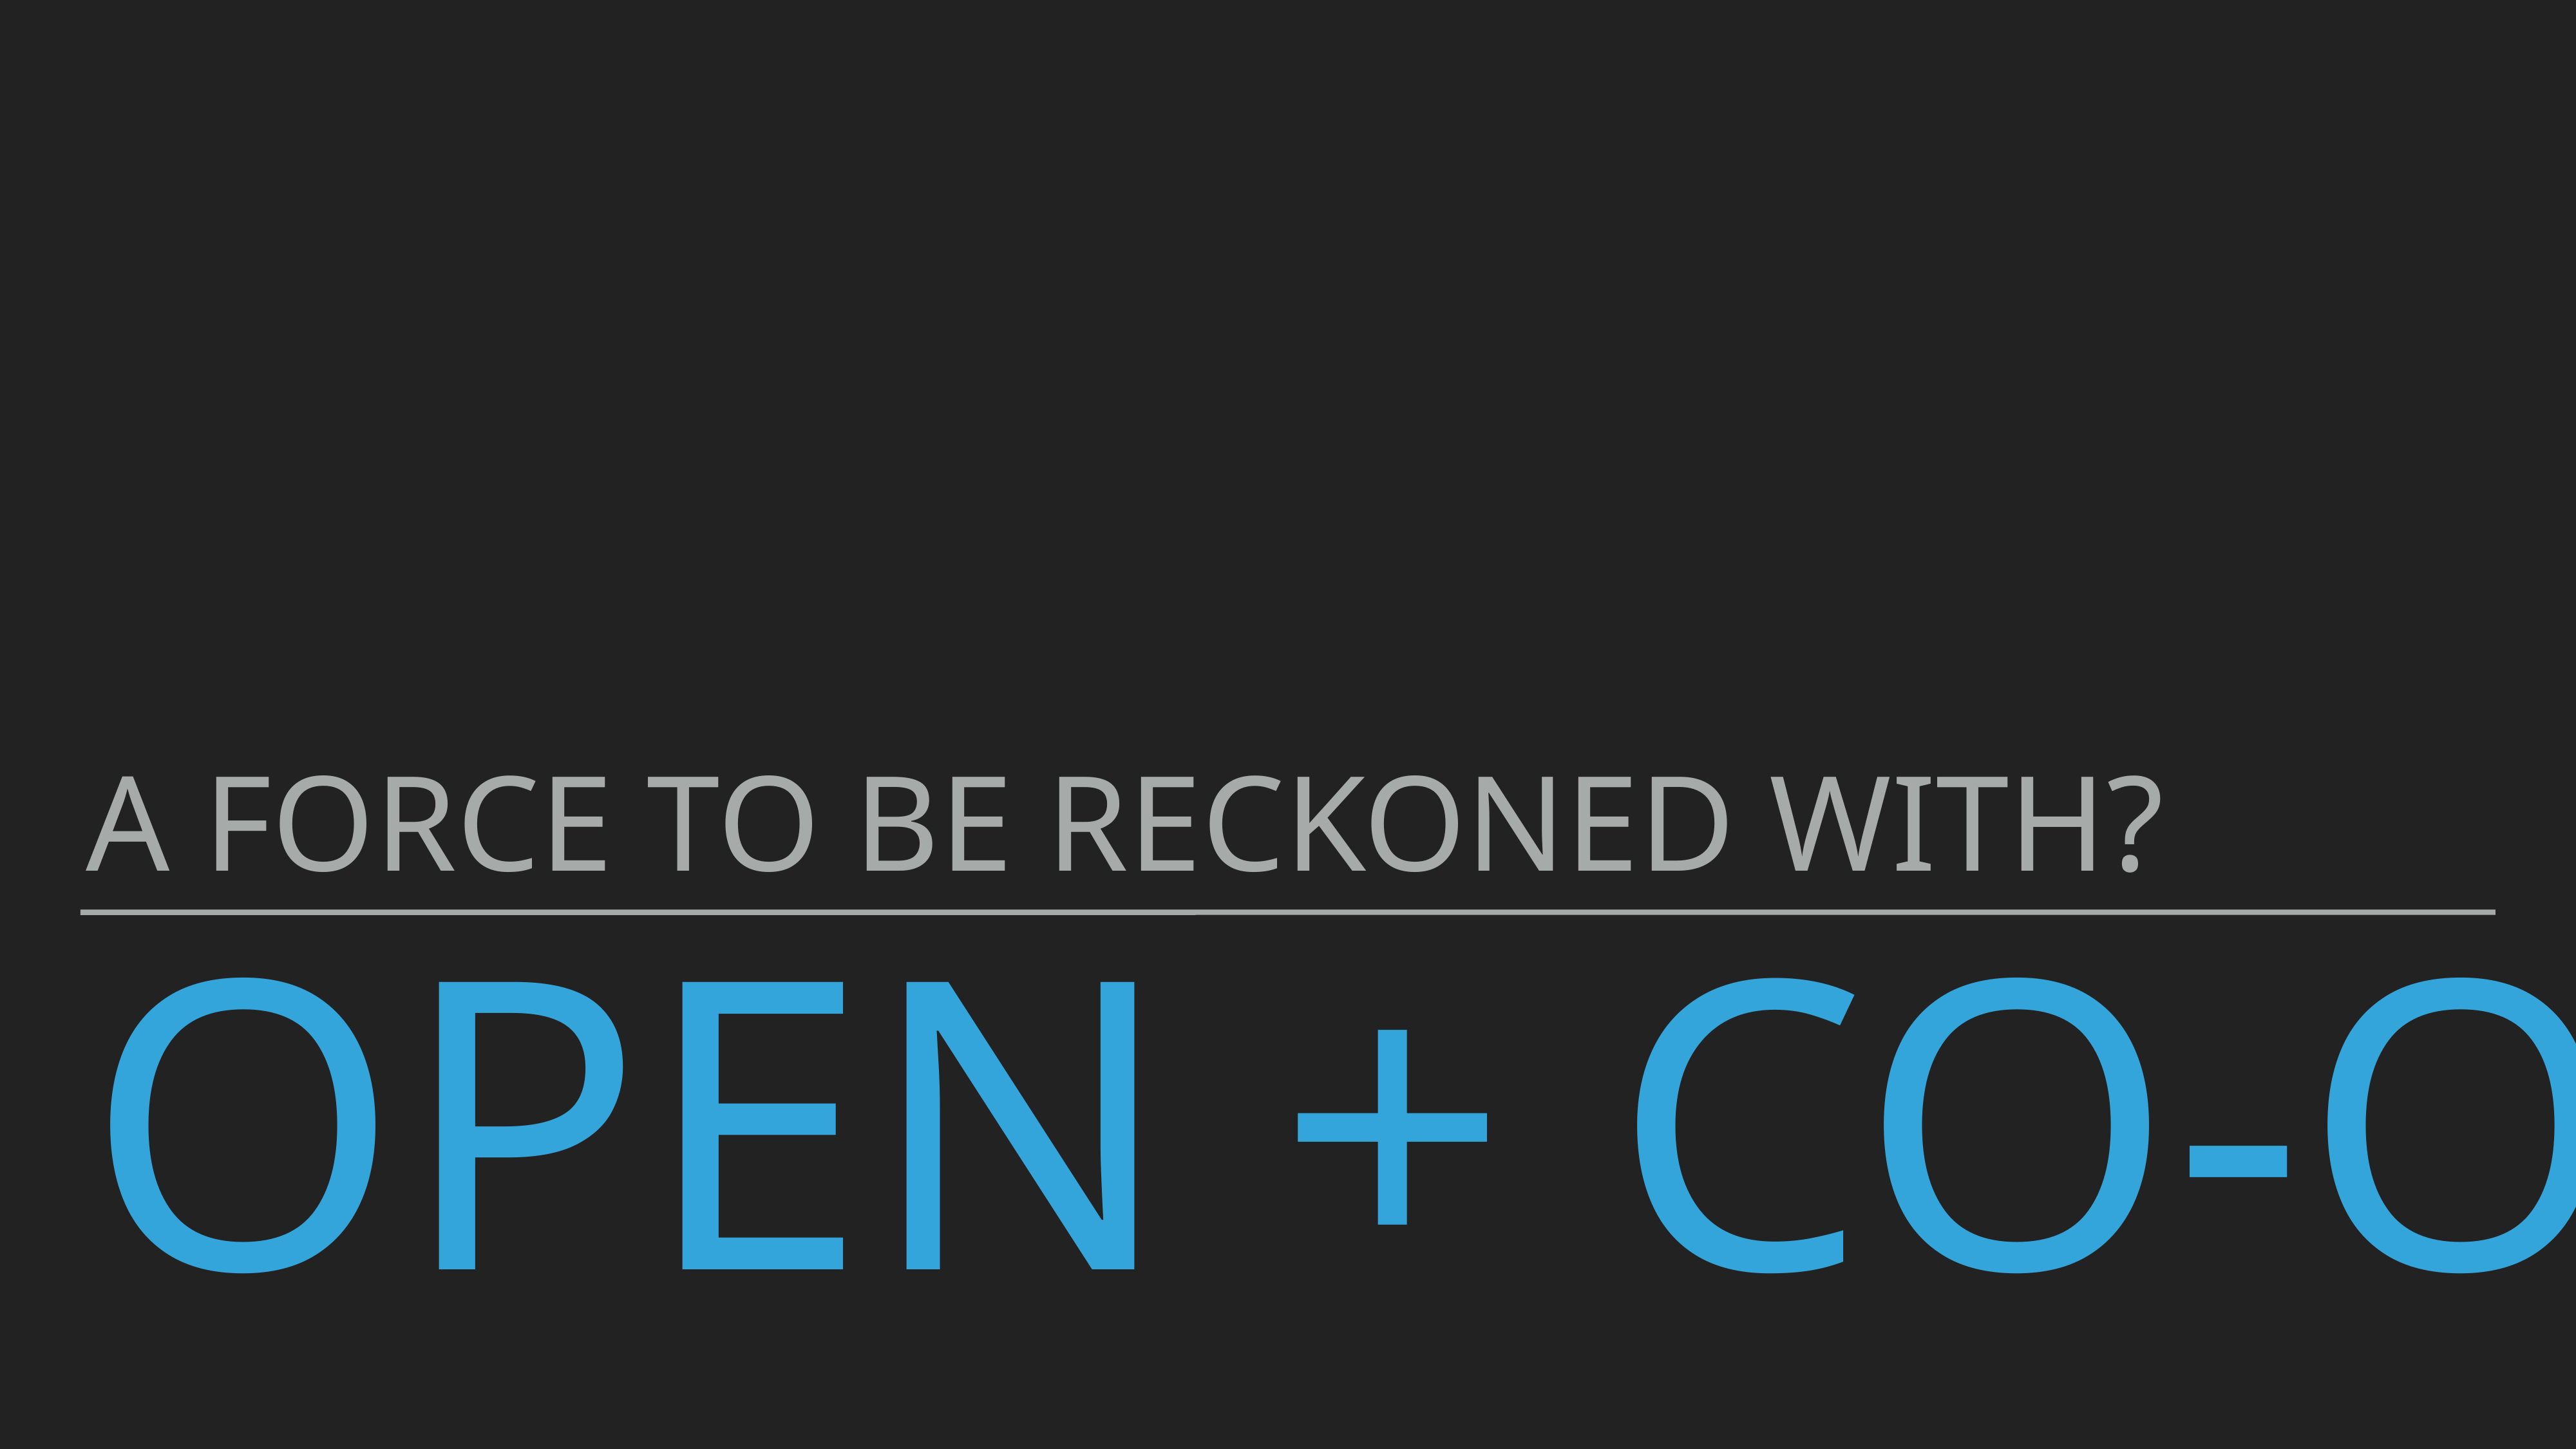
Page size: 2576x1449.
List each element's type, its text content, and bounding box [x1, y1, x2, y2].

title Open + Co-op [80, 954, 2576, 1449]
subtitle A force to be reckoned with? [80, 632, 2496, 902]
